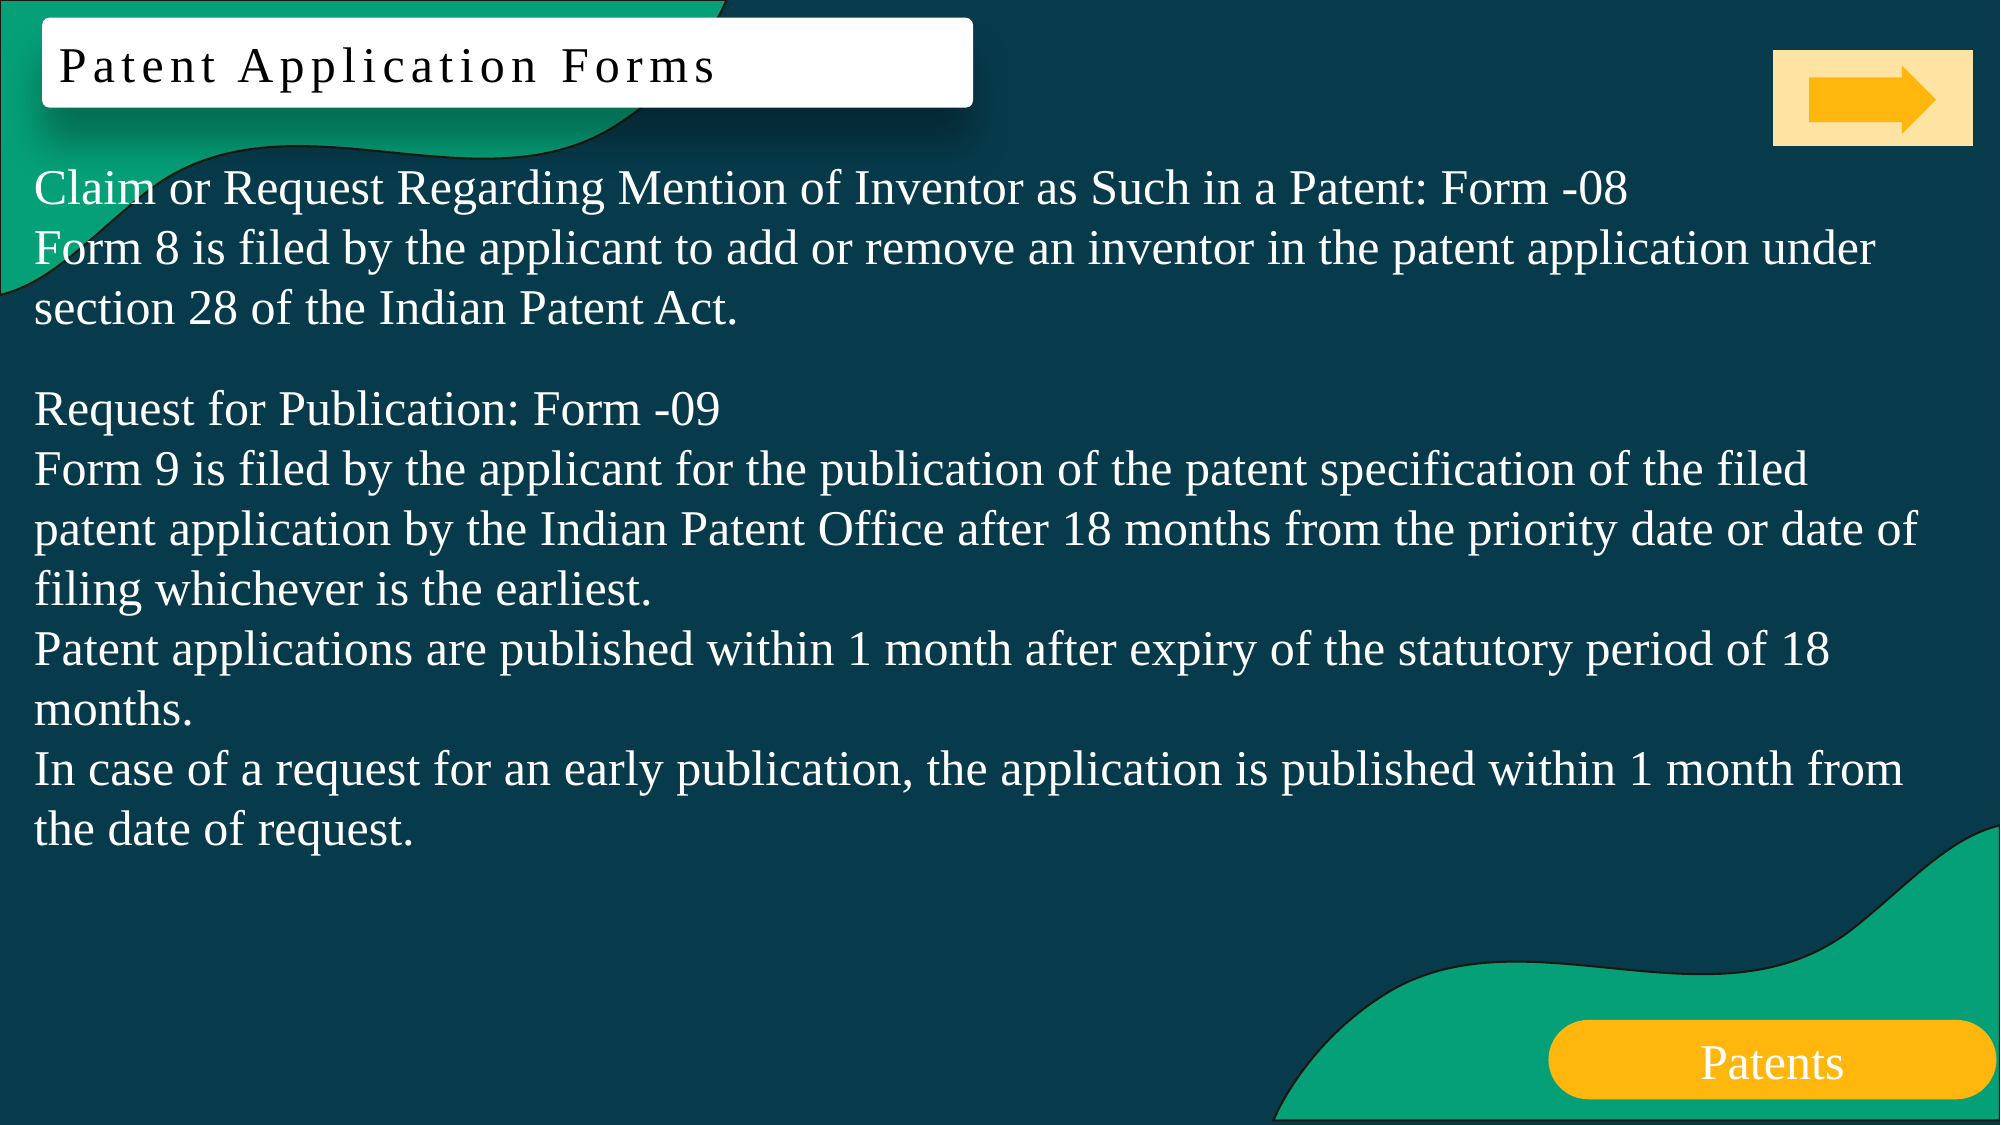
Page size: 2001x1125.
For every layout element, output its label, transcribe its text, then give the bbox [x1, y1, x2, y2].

text_box [1772, 50, 1973, 146]
text_box [1271, 824, 2000, 1122]
text_box [1808, 62, 1938, 137]
text_box Patents [1547, 1018, 1998, 1101]
text_box [0, 0, 728, 297]
text_box Request for Publication: Form -09 Form 9 is filed by the applicant for the publication of the patent specification of the filed patent application by the Indian Patent Office after 18 months from the priority date or date of filing whichever is the earliest. Patent applications are published within 1 month after expiry of the statutory period of 18 months. In case of a request for an early publication, the application is published within 1 month from the date of request. [19, 367, 1959, 863]
text_box Claim or Request Regarding Mention of Inventor as Such in a Patent: Form -08 Form 8 is filed by the applicant to add or remove an inventor in the patent application under section 28 of the Indian Patent Act. [19, 147, 2000, 403]
text_box Patent Application Forms [41, 16, 975, 109]
